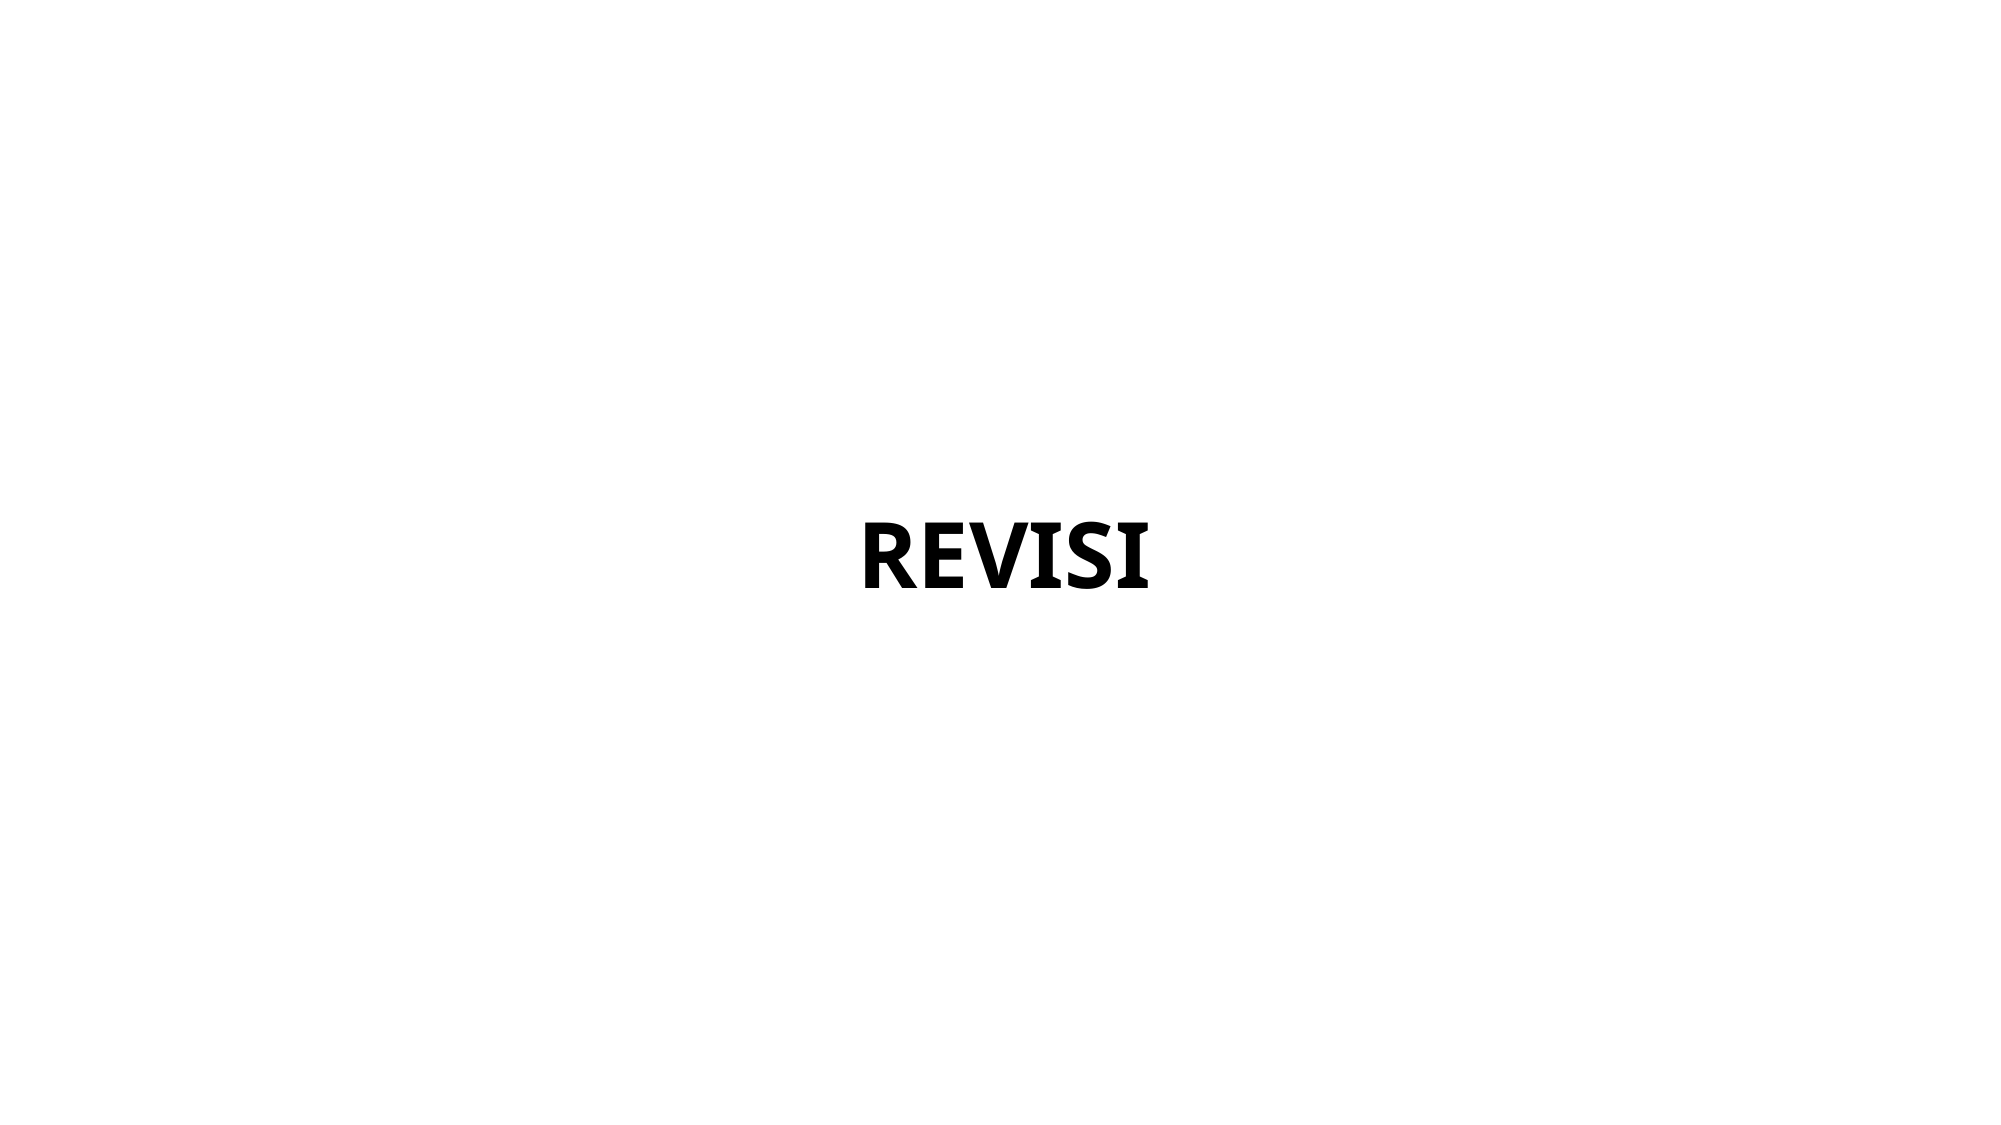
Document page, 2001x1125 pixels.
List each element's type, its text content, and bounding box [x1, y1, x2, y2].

title REVISI [141, 450, 1867, 668]
